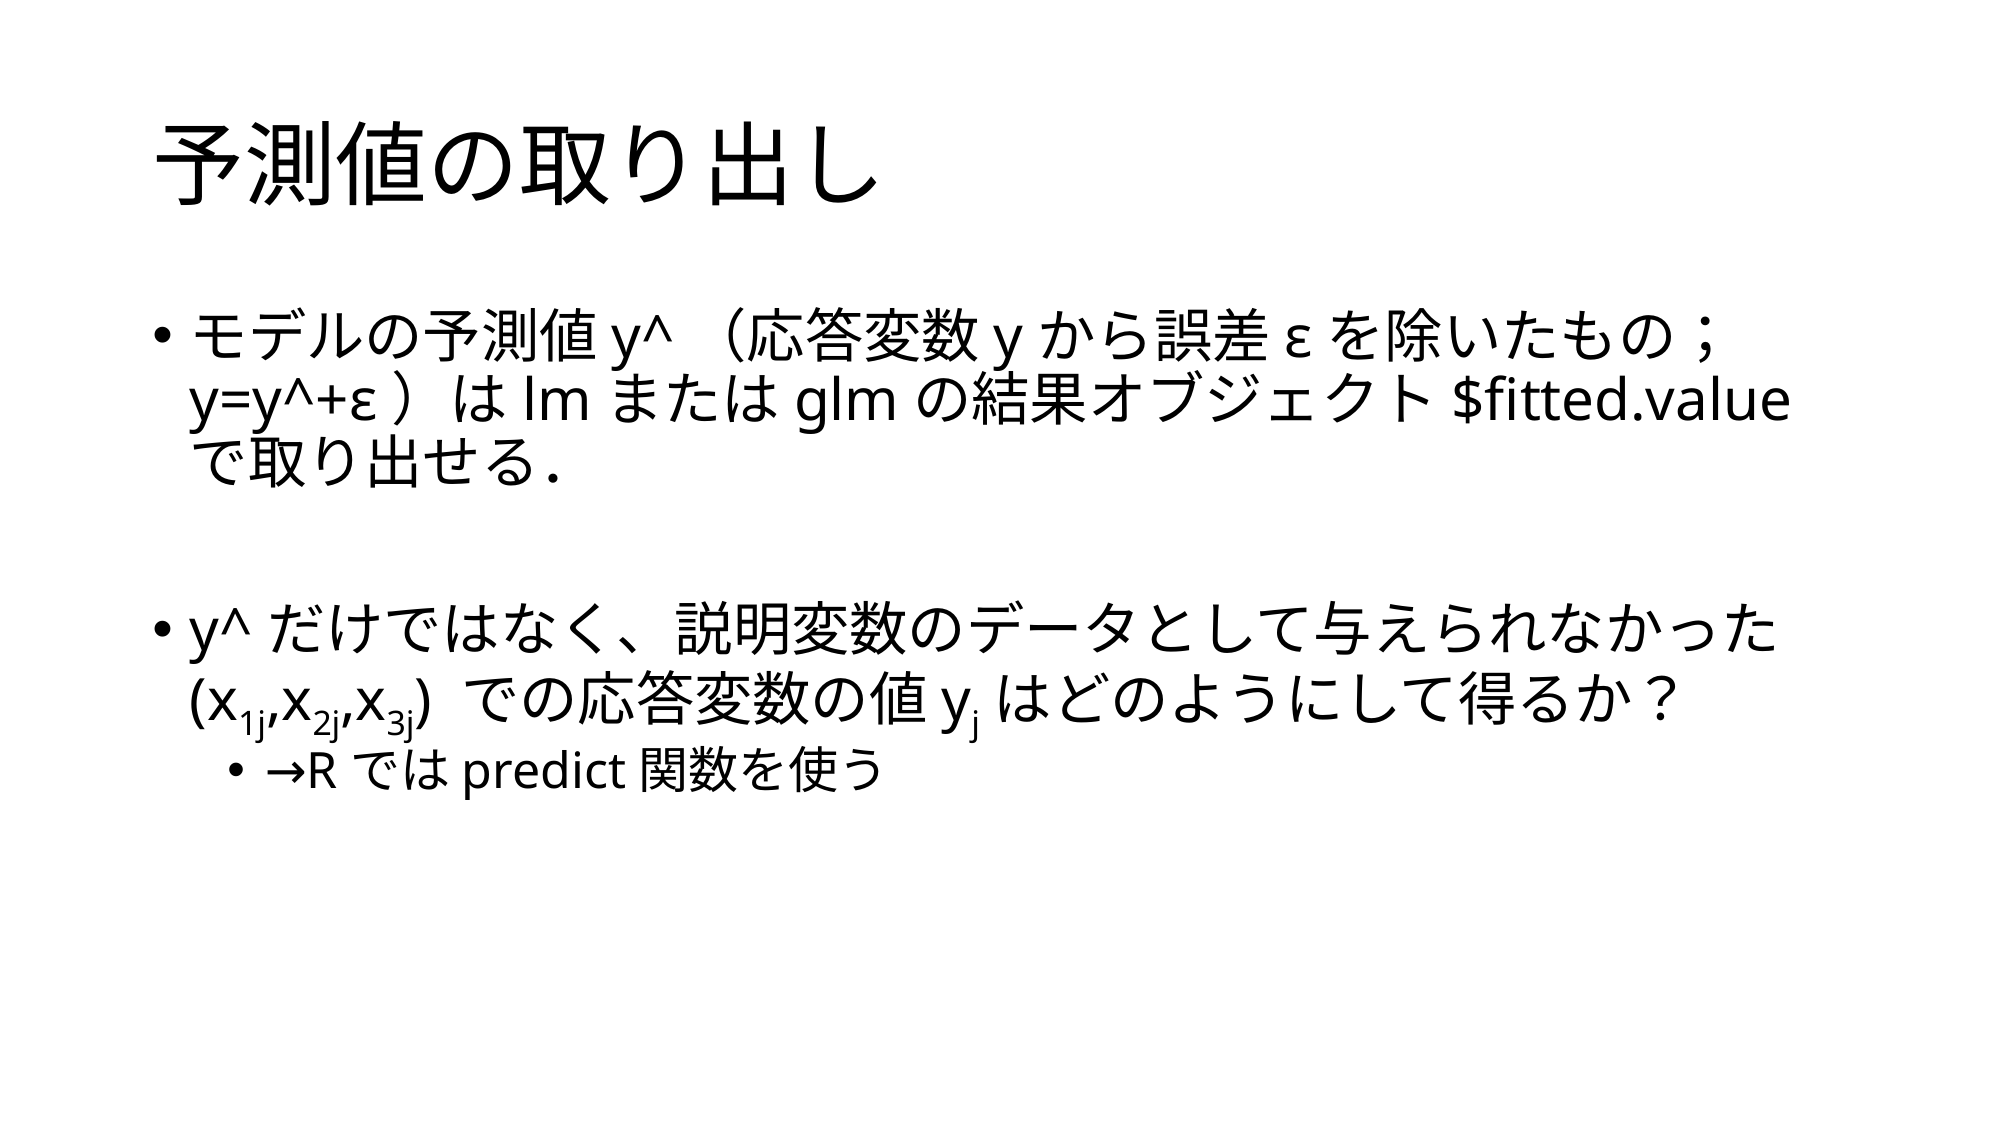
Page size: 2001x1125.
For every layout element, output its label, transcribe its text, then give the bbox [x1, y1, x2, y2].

title 予測値の取り出し [137, 59, 1863, 278]
list モデルの予測値y^（応答変数yから誤差εを除いたもの；y=y^+ε）はlmまたはglmの結果オブジェクト$fitted.valueで取り出せる． y^だけではなく、説明変数のデータとして与えられなかった(x1j,x2j,x3j) での応答変数の値yjはどのようにして得るか？ →Rではpredict関数を使う [137, 299, 1863, 1014]
